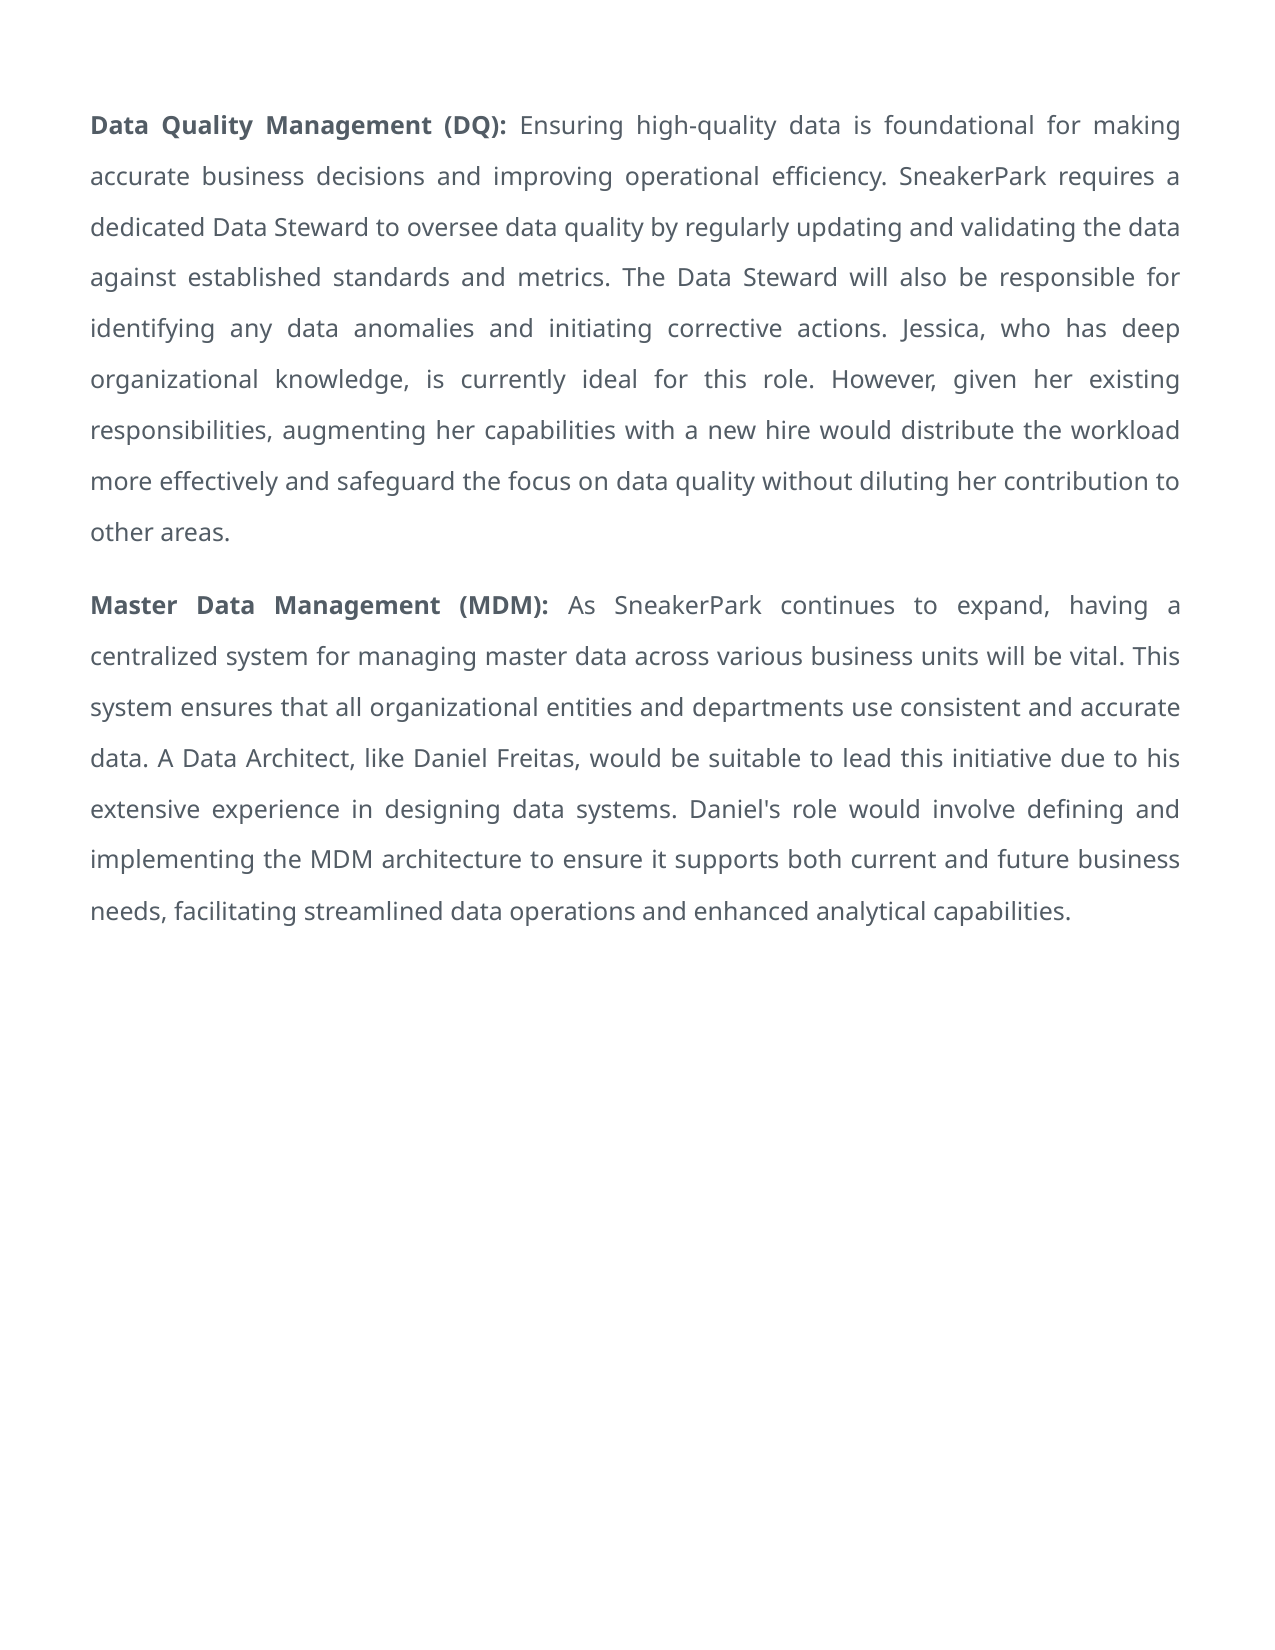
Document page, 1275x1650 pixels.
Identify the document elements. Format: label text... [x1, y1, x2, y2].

text_box Data Quality Management (DQ): Ensuring high-quality data is foundational for making accurate business decisions and improving operational efficiency. SneakerPark requires a dedicated Data Steward to oversee data quality by regularly updating and validating the data against established standards and metrics. The Data Steward will also be responsible for identifying any data anomalies and initiating corrective actions. Jessica, who has deep organizational knowledge, is currently ideal for this role. However, given her existing responsibilities, augmenting her capabilities with a new hire would distribute the workload more effectively and safeguard the focus on data quality without diluting her contribution to other areas. Master Data Management (MDM): As SneakerPark continues to expand, having a centralized system for managing master data across various business units will be vital. This system ensures that all organizational entities and departments use consistent and accurate data. A Data Architect, like Daniel Freitas, would be suitable to lead this initiative due to his extensive experience in designing data systems. Daniel's role would involve defining and implementing the MDM architecture to ensure it supports both current and future business needs, facilitating streamlined data operations and enhanced analytical capabilities. [74, 73, 1198, 1367]
